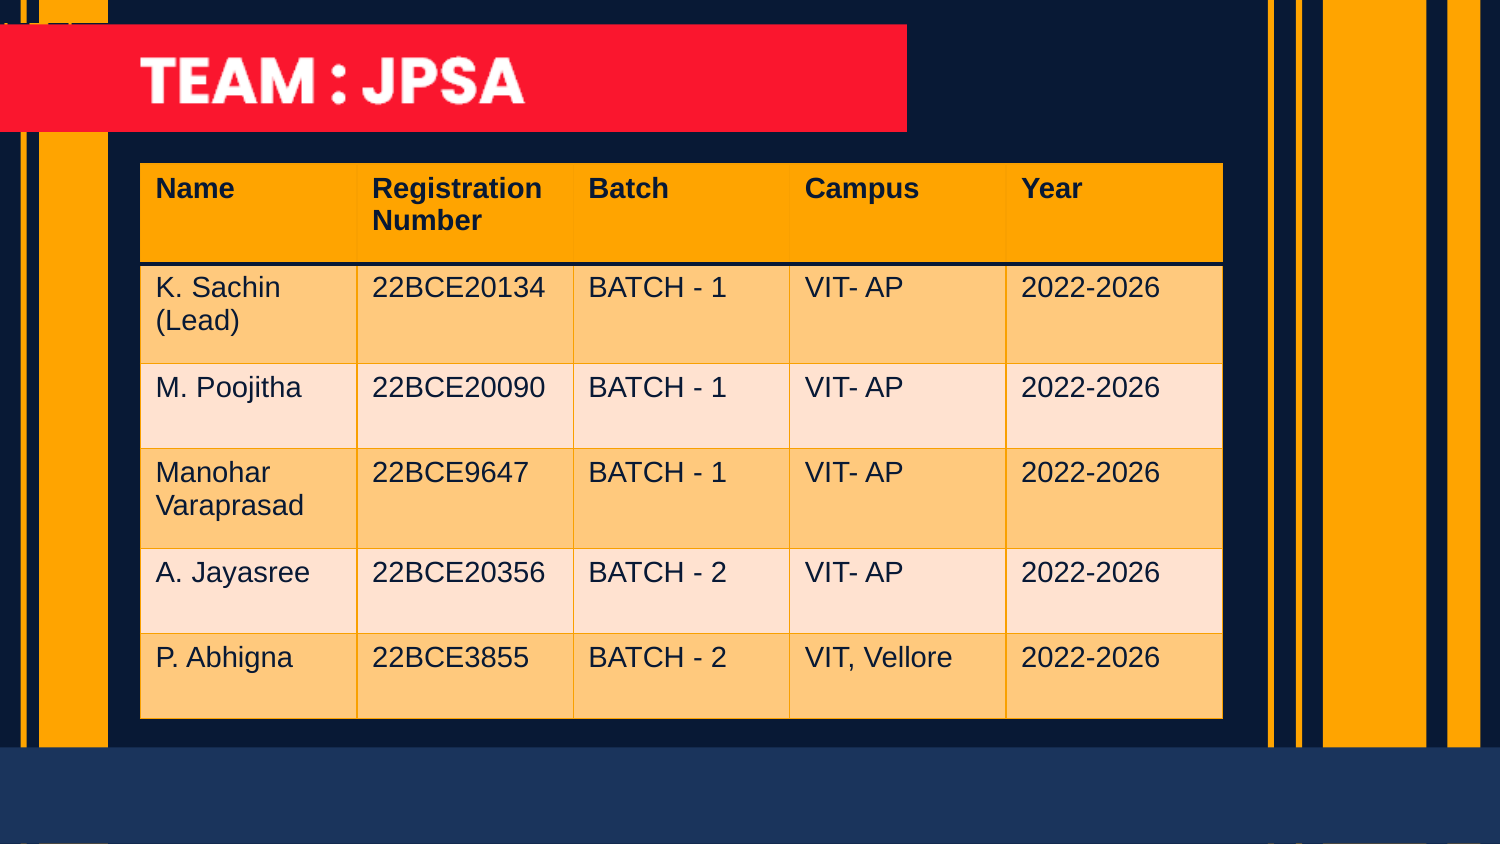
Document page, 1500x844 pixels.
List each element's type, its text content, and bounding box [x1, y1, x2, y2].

table_cell VIT- AP [790, 364, 1005, 448]
table_cell VIT, Vellore [790, 634, 1005, 718]
table_cell BATCH - 1 [574, 266, 789, 363]
table_cell 2022-2026 [1007, 549, 1222, 633]
table_cell BATCH - 1 [574, 364, 789, 448]
table_header Registration Number [358, 165, 573, 262]
picture [0, 23, 907, 132]
table_cell BATCH - 2 [574, 634, 789, 718]
table_header Campus [790, 165, 1005, 262]
table_header Batch [574, 165, 789, 262]
table_cell 22BCE20134 [358, 266, 573, 363]
table_cell 22BCE9647 [358, 449, 573, 548]
table_cell 2022-2026 [1007, 364, 1222, 448]
table_cell BATCH - 2 [574, 549, 789, 633]
table_cell P. Abhigna [141, 634, 356, 718]
table_cell 2022-2026 [1007, 266, 1222, 363]
table_cell 2022-2026 [1007, 449, 1222, 548]
table_cell 22BCE3855 [358, 634, 573, 718]
table_cell BATCH - 1 [574, 449, 789, 548]
table_cell VIT- AP [790, 449, 1005, 548]
table_header Name [141, 165, 356, 262]
table_cell 22BCE20090 [358, 364, 573, 448]
table_cell VIT- AP [790, 549, 1005, 633]
table_cell Manohar Varaprasad [141, 449, 356, 548]
table_header Year [1007, 165, 1222, 262]
table_cell VIT- AP [790, 266, 1005, 363]
table_cell M. Poojitha [141, 364, 356, 448]
table_cell K. Sachin (Lead) [141, 266, 356, 363]
table_cell 2022-2026 [1007, 634, 1222, 718]
table_cell A. Jayasree [141, 549, 356, 633]
table_cell 22BCE20356 [358, 549, 573, 633]
